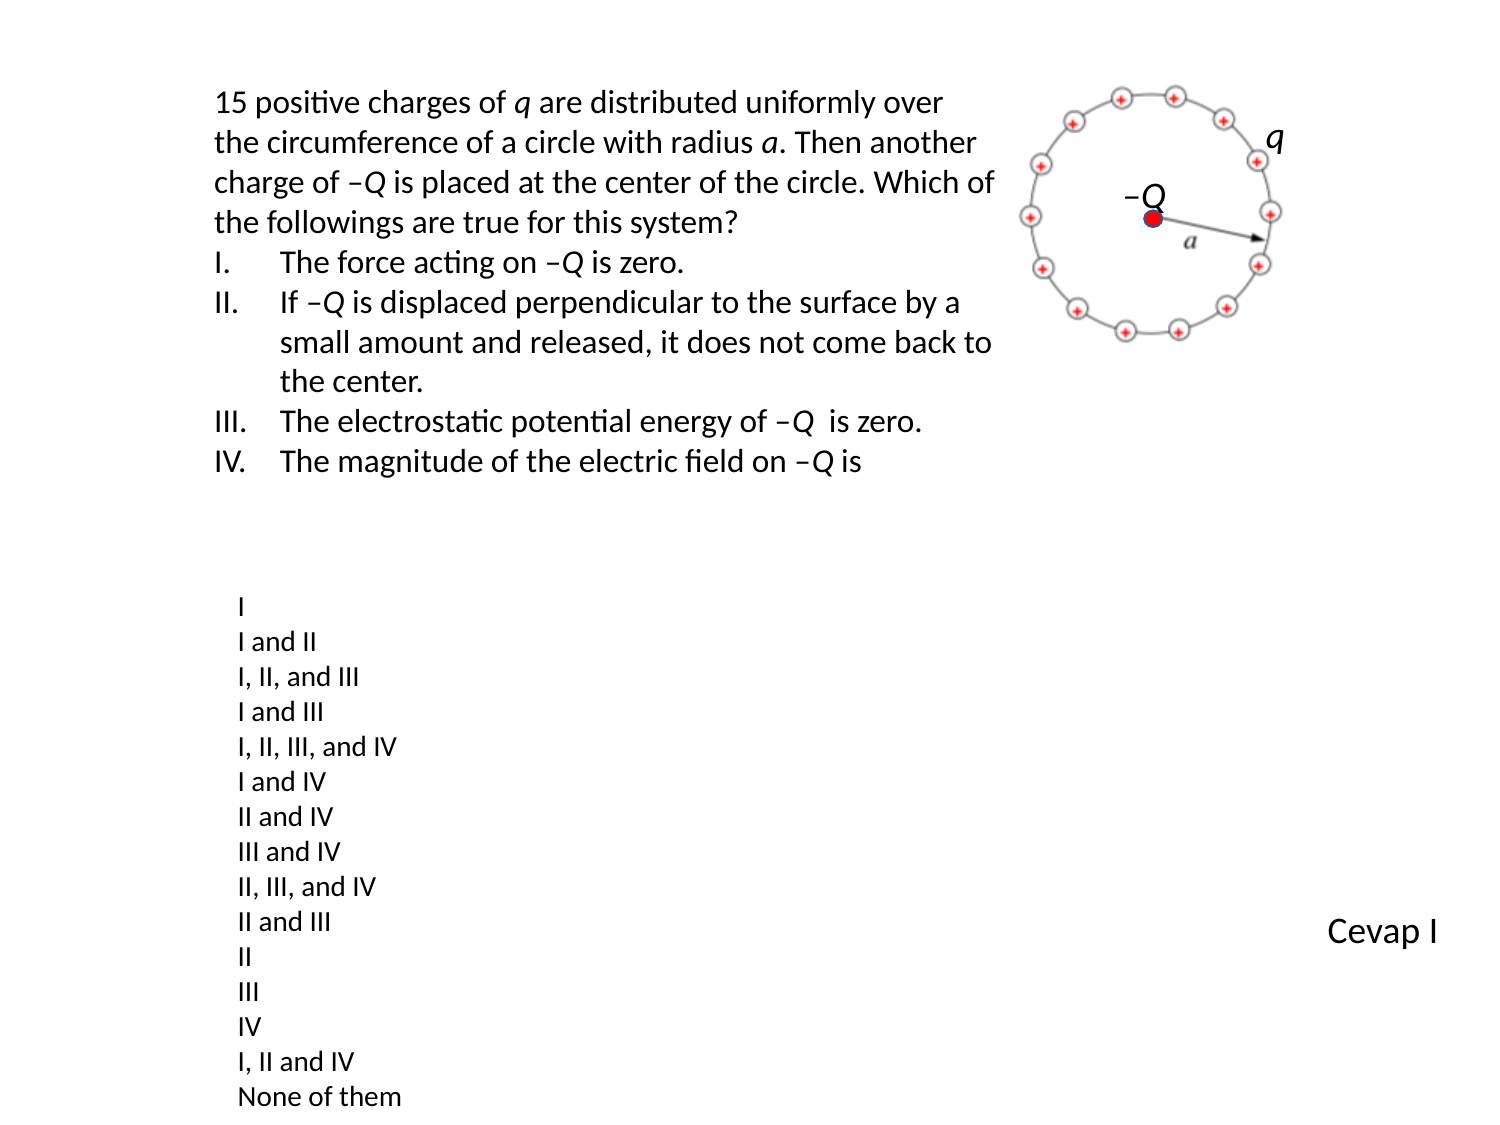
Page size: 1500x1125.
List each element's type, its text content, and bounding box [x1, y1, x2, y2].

text_box I I and II I, II, and III I and III I, II, III, and IV I and IV II and IV III and IV II, III, and IV II and III II III IV I, II and IV None of them [222, 580, 497, 1120]
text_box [199, 72, 1301, 545]
text_box Cevap I [1312, 898, 1454, 958]
